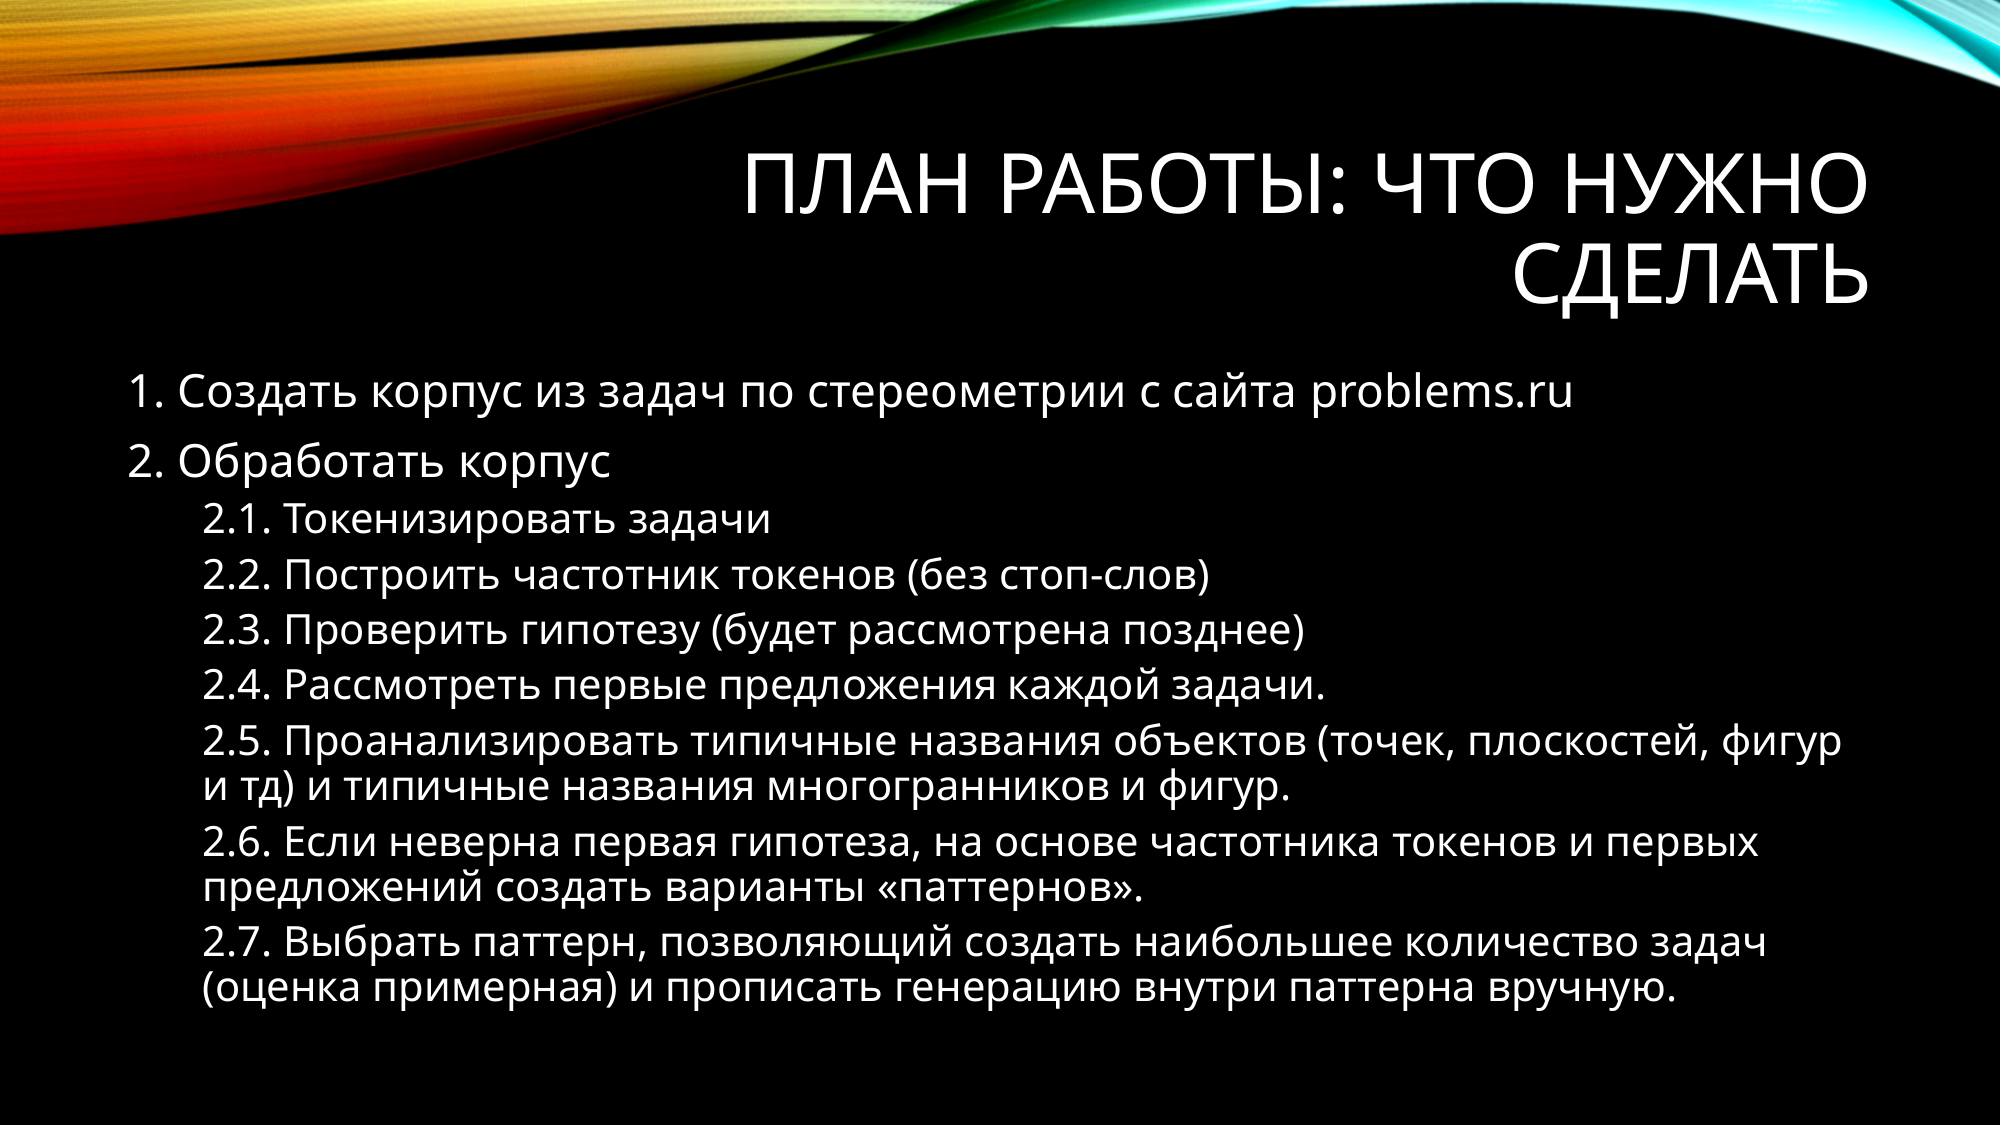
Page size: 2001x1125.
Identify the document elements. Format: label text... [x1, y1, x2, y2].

list 1. Создать корпус из задач по стереометрии с сайта problems.ru 2. Обработать корпус 2.1. Токенизировать задачи 2.2. Построить частотник токенов (без стоп-слов) 2.3. Проверить гипотезу (будет рассмотрена позднее) 2.4. Рассмотреть первые предложения каждой задачи. 2.5. Проанализировать типичные названия объектов (точек, плоскостей, фигур и тд) и типичные названия многогранников и фигур. 2.6. Если неверна первая гипотеза, на основе частотника токенов и первых предложений создать варианты «паттернов». 2.7. Выбрать паттерн, позволяющий создать наибольшее количество задач (оценка примерная) и прописать генерацию внутри паттерна вручную. [112, 360, 1888, 1021]
picture [0, 0, 2000, 237]
title План работы: что нужно сделать [474, 125, 1888, 338]
